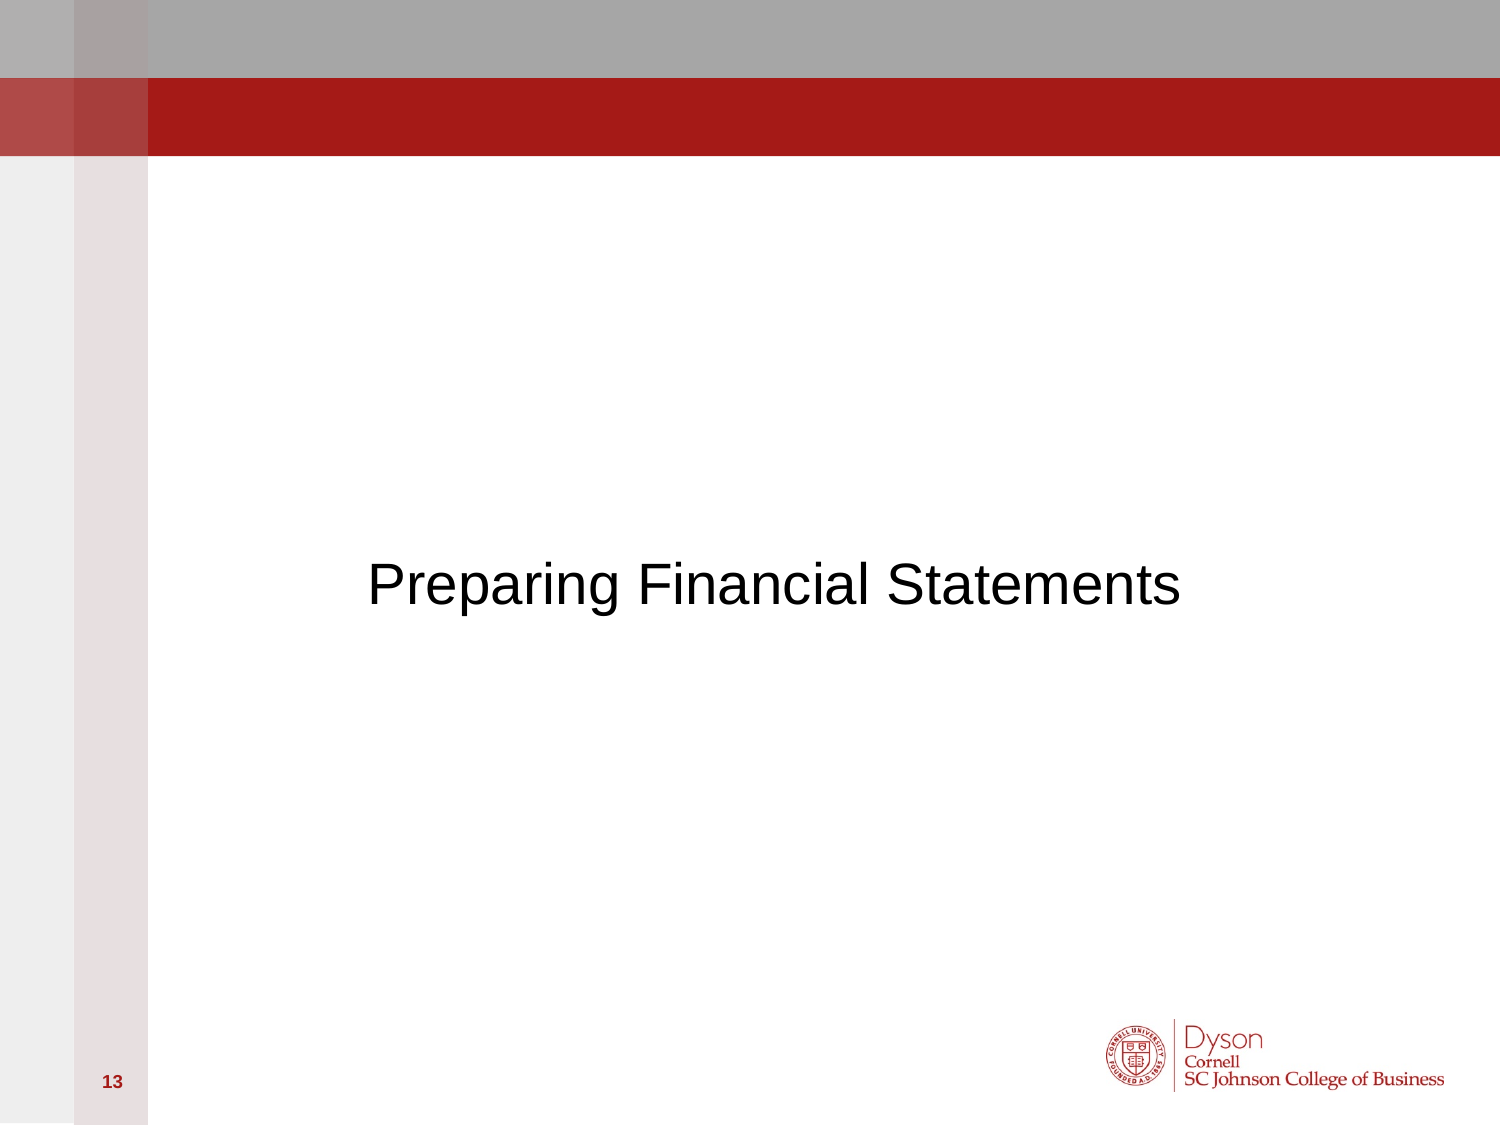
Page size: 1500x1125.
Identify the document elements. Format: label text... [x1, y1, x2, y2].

picture [1106, 1019, 1444, 1092]
list Preparing Financial Statements [187, 200, 1363, 963]
slide_number 13 [74, 1062, 151, 1125]
